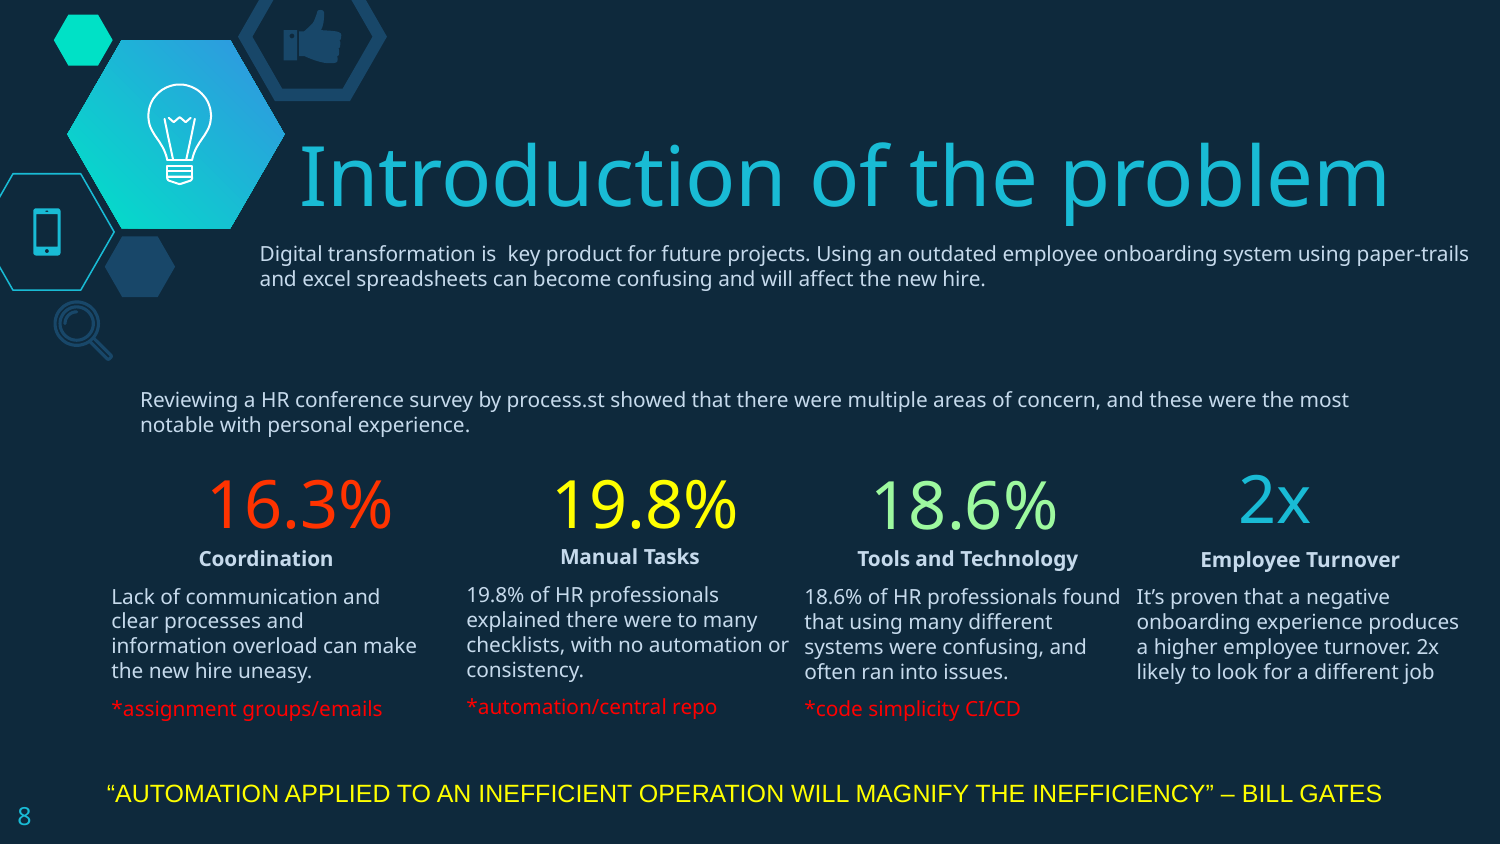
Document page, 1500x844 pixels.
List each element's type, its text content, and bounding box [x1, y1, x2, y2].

text_box Reviewing a HR conference survey by process.st showed that there were multiple areas of concern, and these were the most notable with personal experience. [125, 333, 1381, 460]
text_box Digital transformation is key product for future projects. Using an outdated employee onboarding system using paper-trails and excel spreadsheets can become confusing and will affect the new hire. [244, 226, 1500, 332]
list Tools and Technology 18.6% of HR professionals found that using many different systems were confusing, and often ran into issues. *code simplicity CI/CD [789, 558, 1121, 727]
list Manual Tasks 19.8% of HR professionals explained there were to many checklists, with no automation or consistency. *automation/central repo [451, 558, 789, 725]
text_box 18.6% [855, 460, 1229, 558]
slide_number 8 [2, 785, 93, 844]
text_box 16.3% [191, 460, 565, 558]
text_box “AUTOMATION APPLIED TO AN INEFFICIENT OPERATION WILL MAGNIFY THE INEFFICIENCY” – BILL GATES [92, 769, 1500, 815]
list Employee Turnover It’s proven that a negative onboarding experience produces a higher employee turnover. 2x likely to look for a different job [1121, 531, 1479, 727]
text_box 19.8% [565, 460, 855, 558]
list Coordination Lack of communication and clear processes and information overload can make the new hire uneasy. *assignment groups/emails [96, 530, 436, 727]
text_box 2x [1229, 460, 1350, 552]
title Introduction of the problem [284, 154, 1452, 226]
